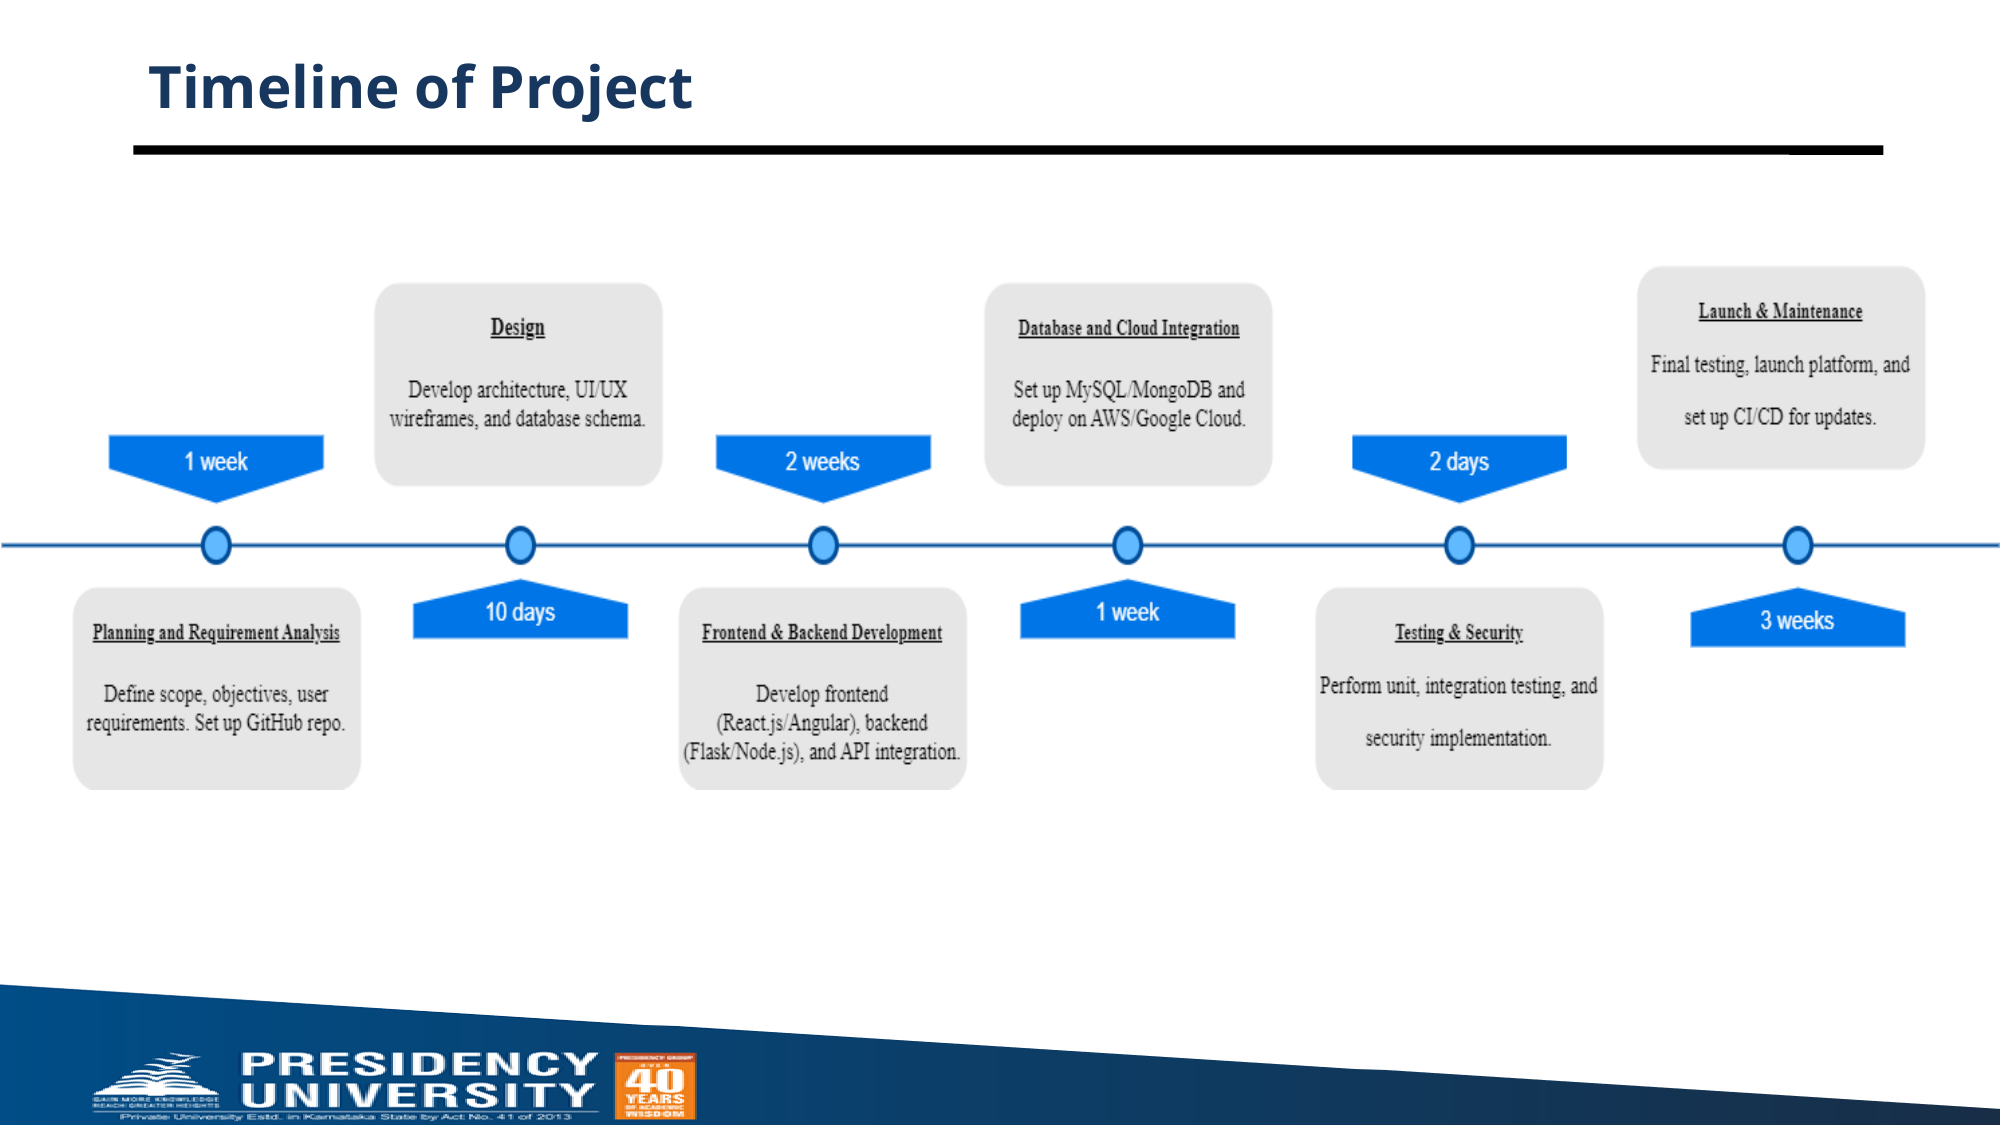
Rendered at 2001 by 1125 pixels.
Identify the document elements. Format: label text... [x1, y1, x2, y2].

title Timeline of Project [133, 45, 1884, 125]
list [0, 249, 2000, 791]
picture [0, 982, 2000, 1125]
